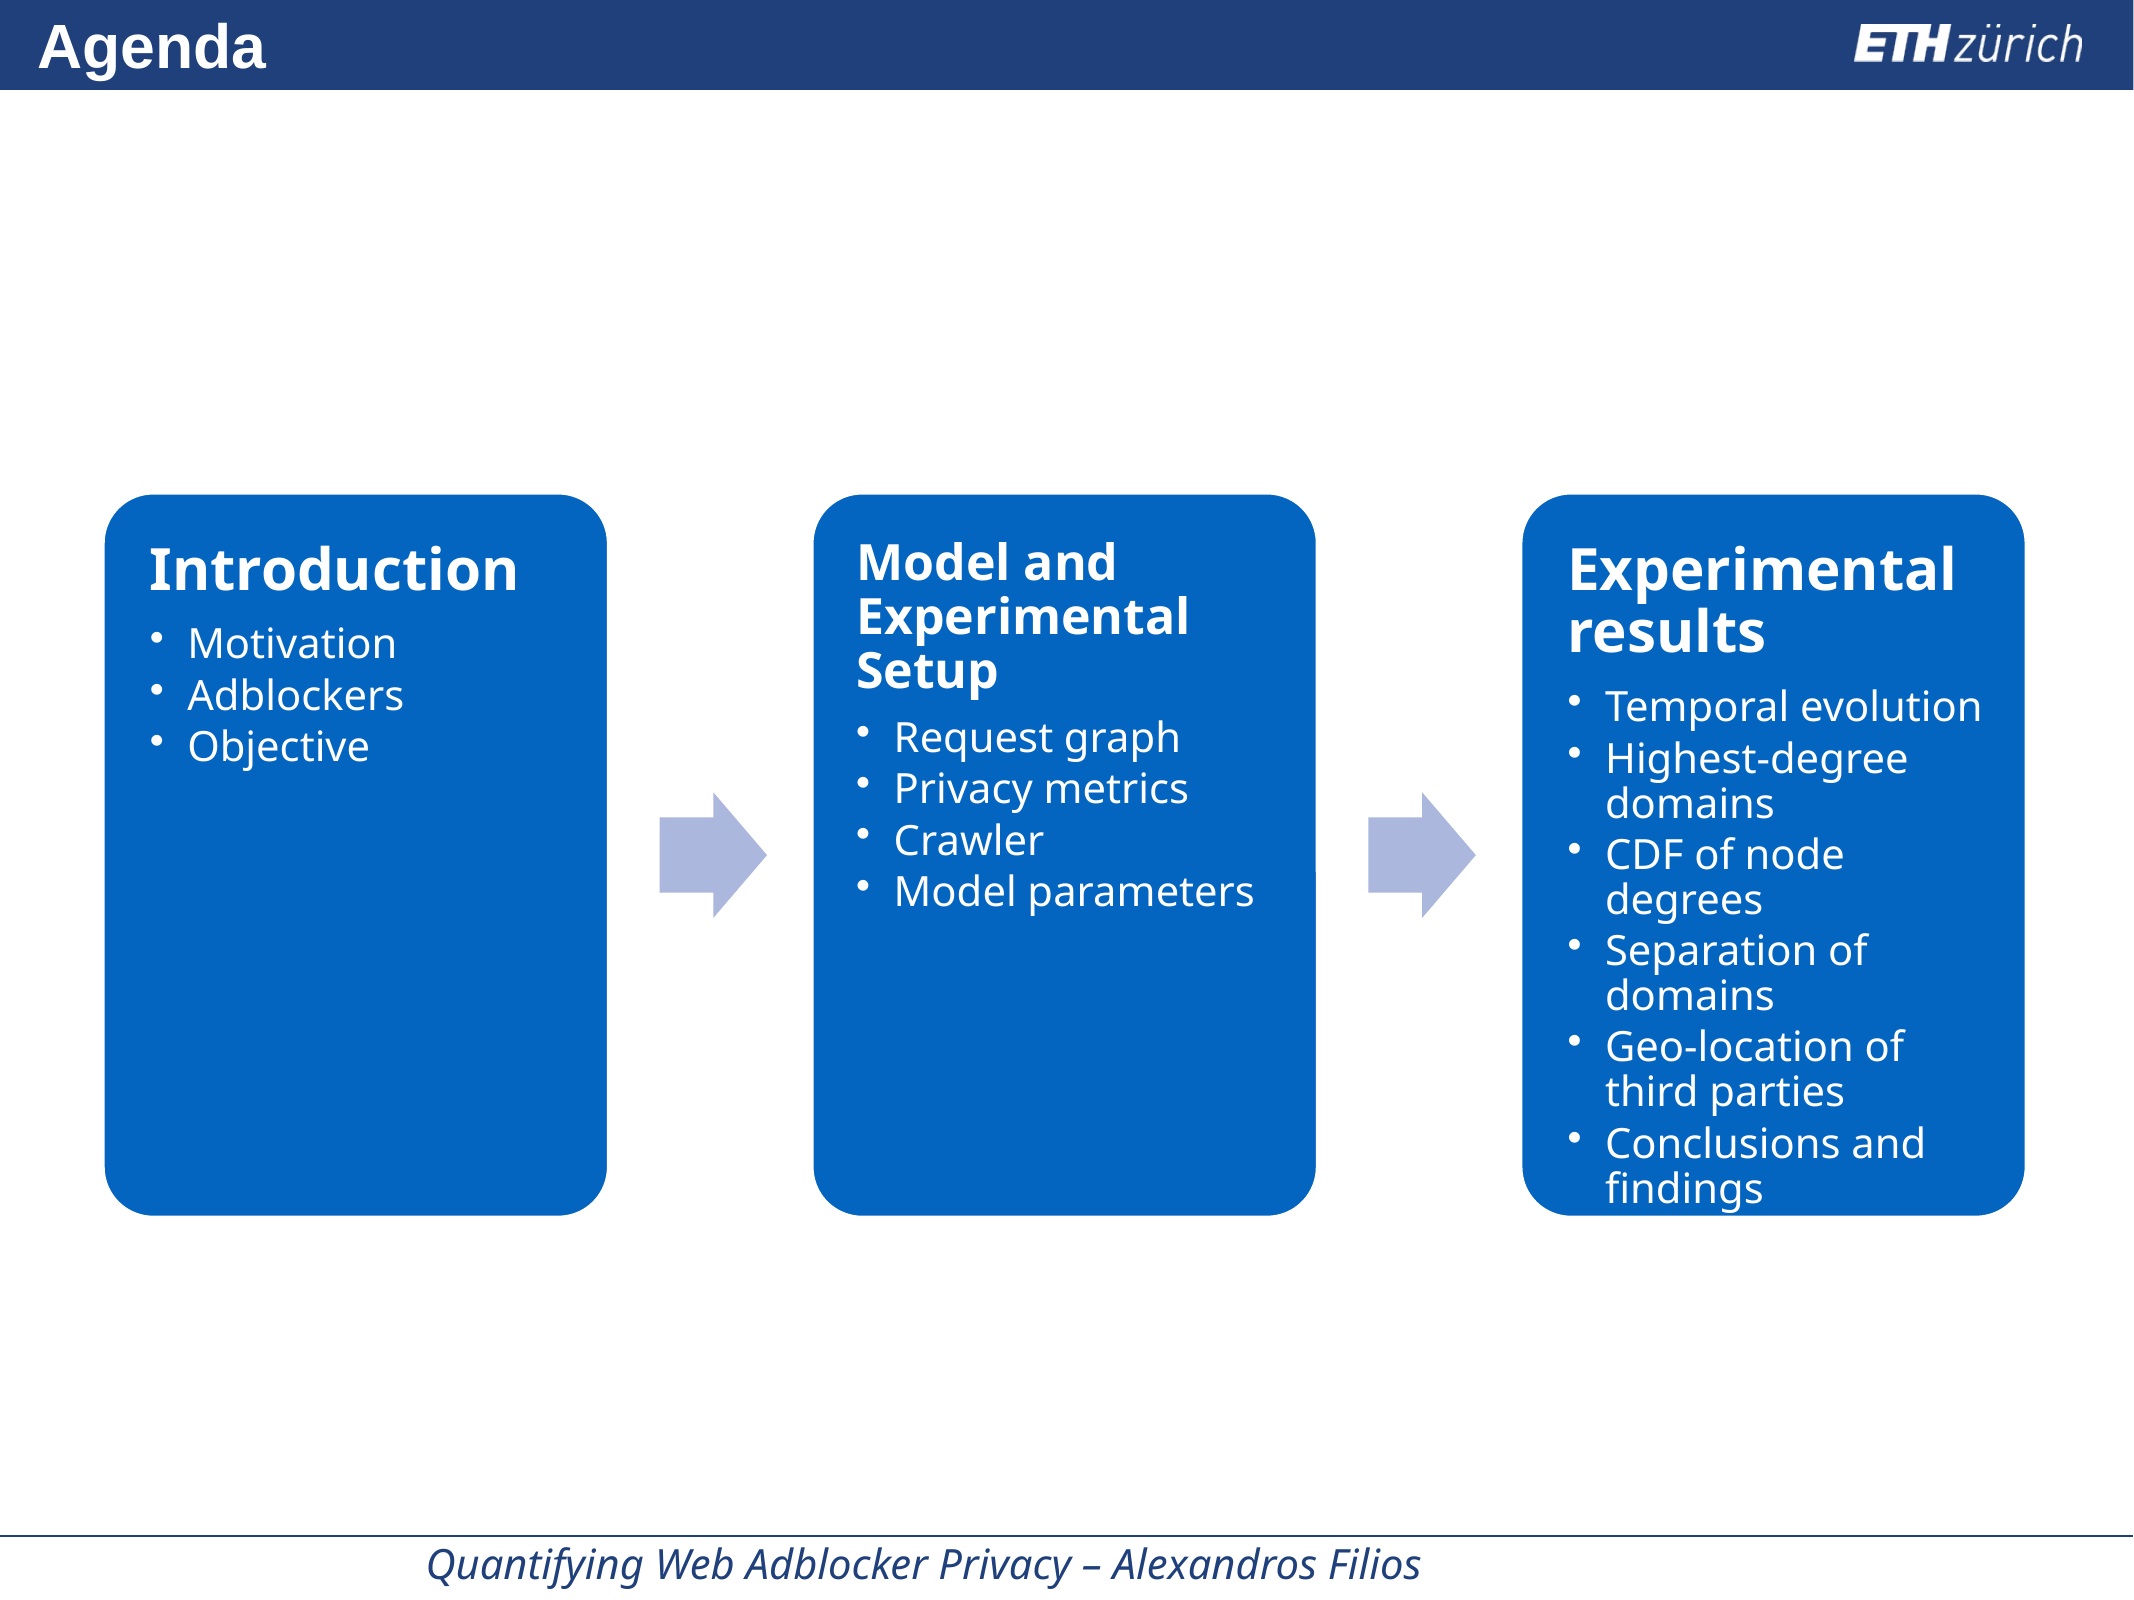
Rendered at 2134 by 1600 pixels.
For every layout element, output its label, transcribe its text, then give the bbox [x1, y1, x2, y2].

picture [1854, 24, 2082, 62]
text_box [99, 265, 2030, 1445]
title Agenda [0, 0, 1820, 91]
